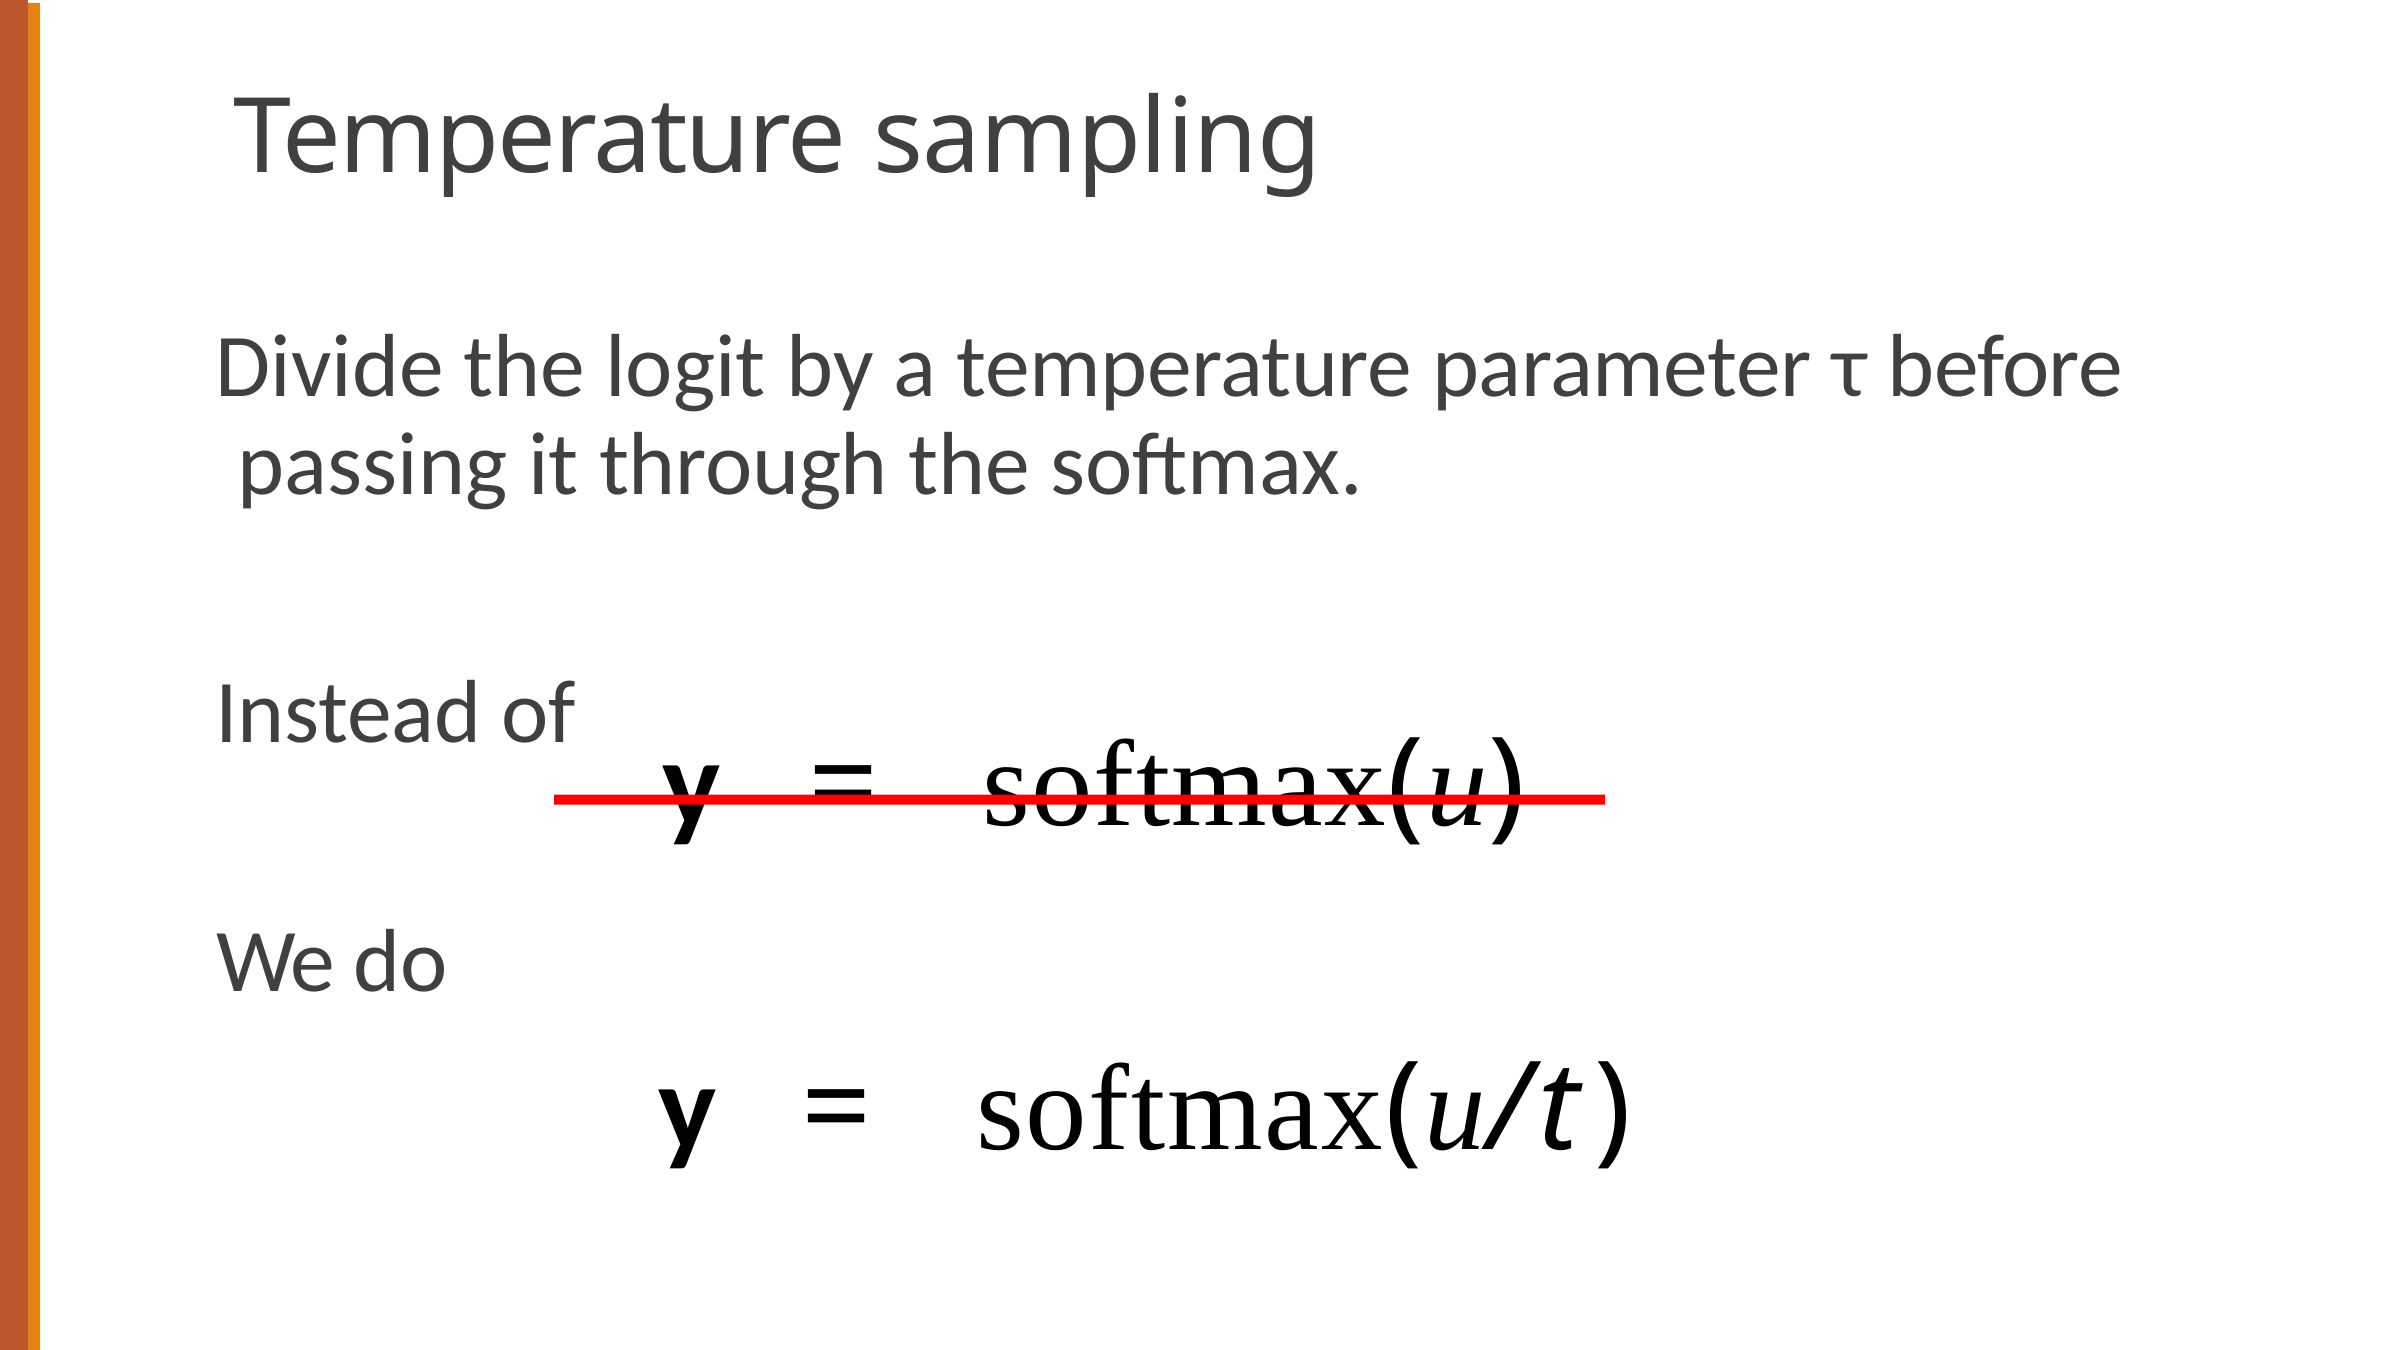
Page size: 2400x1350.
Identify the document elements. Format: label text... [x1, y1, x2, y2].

text_box y = softmax(u) y = softmax(u/t) [655, 700, 1678, 1174]
text_box Instead of [213, 651, 582, 761]
text_box Temperature sampling Divide the logit by a temperature parameter τ before passing it through the softmax. [213, 66, 2142, 513]
text_box We do [213, 899, 455, 1009]
